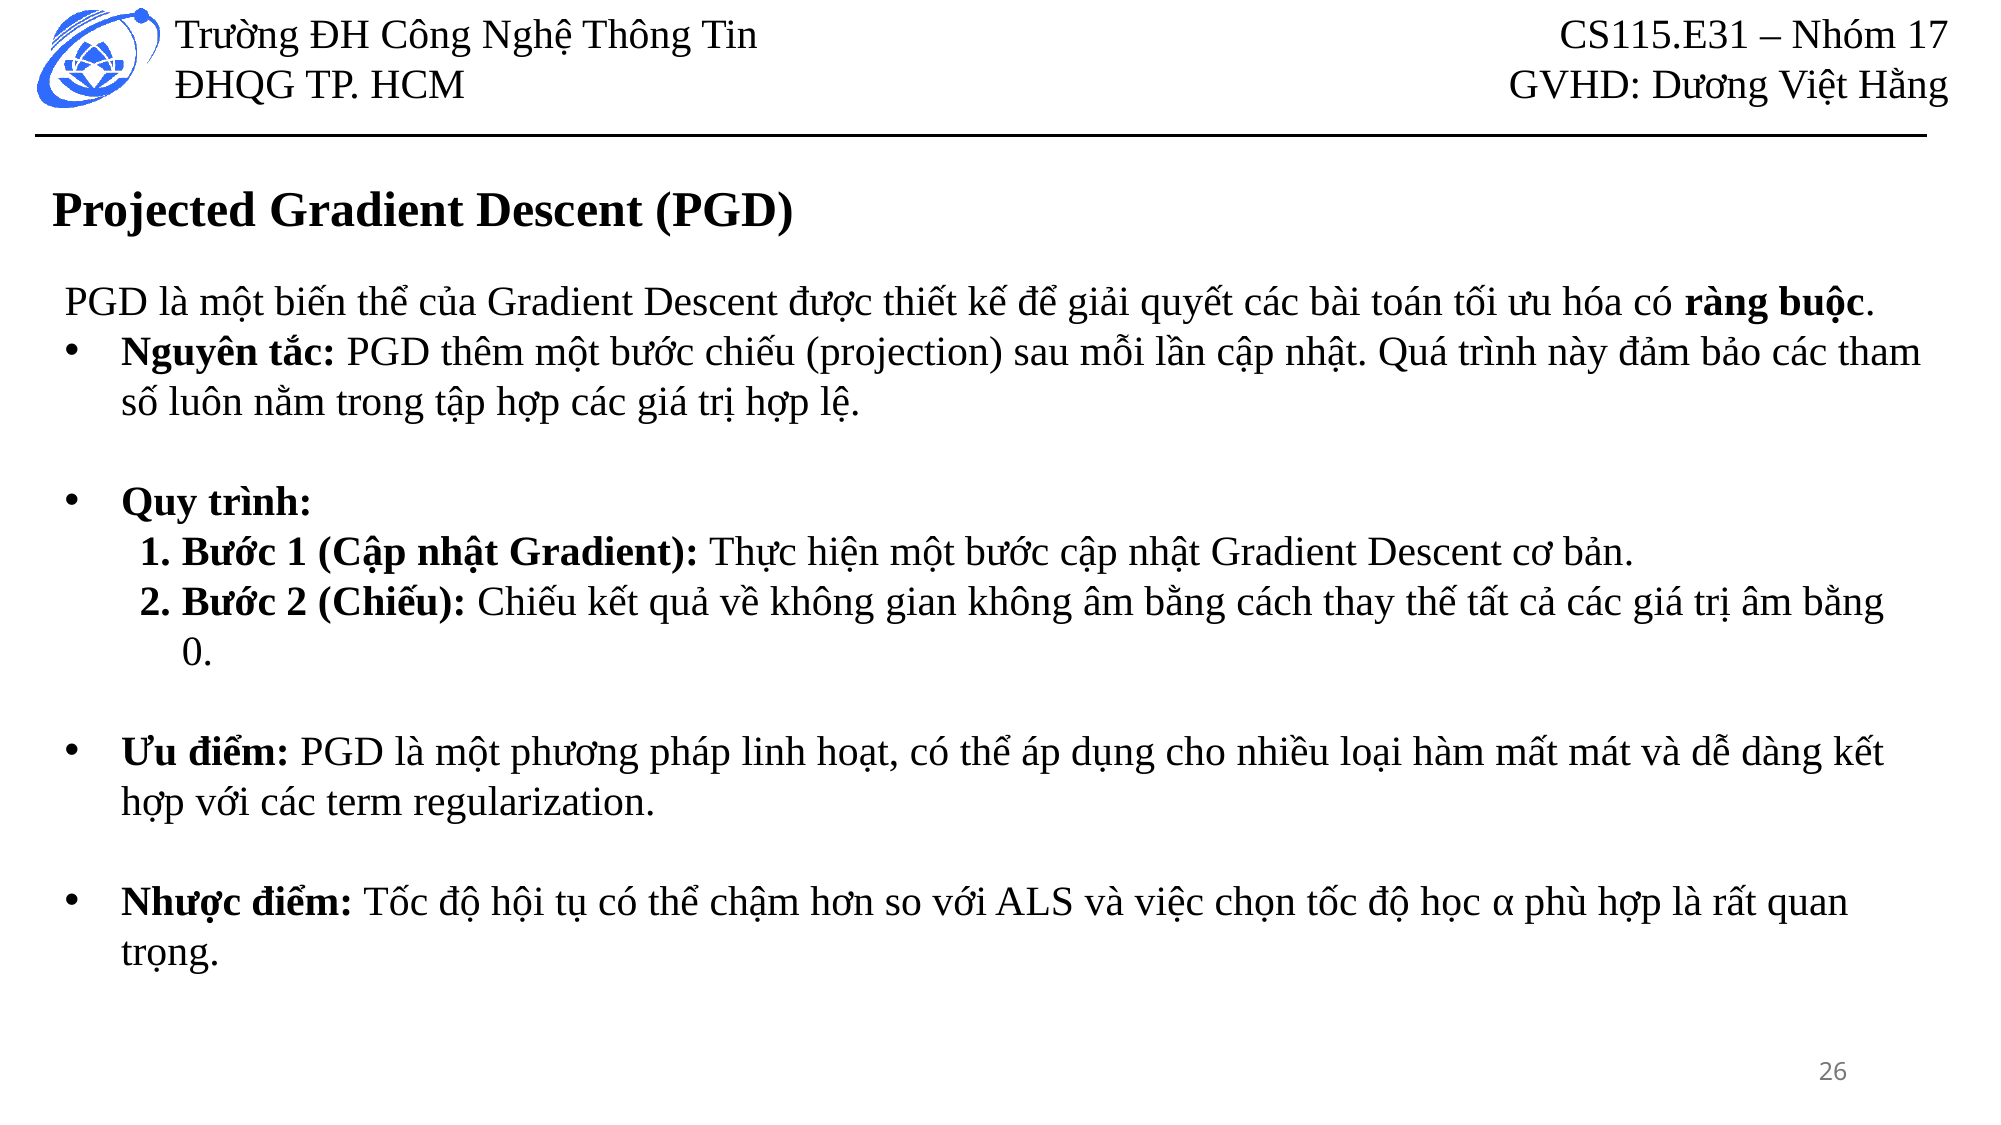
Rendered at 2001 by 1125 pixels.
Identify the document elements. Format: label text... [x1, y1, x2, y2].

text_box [36, 0, 1965, 117]
text_box Projected Gradient Descent (PGD) [37, 169, 1928, 244]
slide_number 26 [1412, 1042, 1863, 1103]
text_box PGD là một biến thể của Gradient Descent được thiết kế để giải quyết các bài toán tối ưu hóa có ràng buộc. Nguyên tắc: PGD thêm một bước chiếu (projection) sau mỗi lần cập nhật. Quá trình này đảm bảo các tham số luôn nằm trong tập hợp các giá trị hợp lệ. Quy trình: Bước 1 (Cập nhật Gradient): Thực hiện một bước cập nhật Gradient Descent cơ bản. Bước 2 (Chiếu): Chiếu kết quả về không gian không âm bằng cách thay thế tất cả các giá trị âm bằng 0. Ưu điểm: PGD là một phương pháp linh hoạt, có thể áp dụng cho nhiều loại hàm mất mát và dễ dàng kết hợp với các term regularization. Nhược điểm: Tốc độ hội tụ có thể chậm hơn so với ALS và việc chọn tốc độ học α phù hợp là rất quan trọng. [49, 266, 1940, 982]
